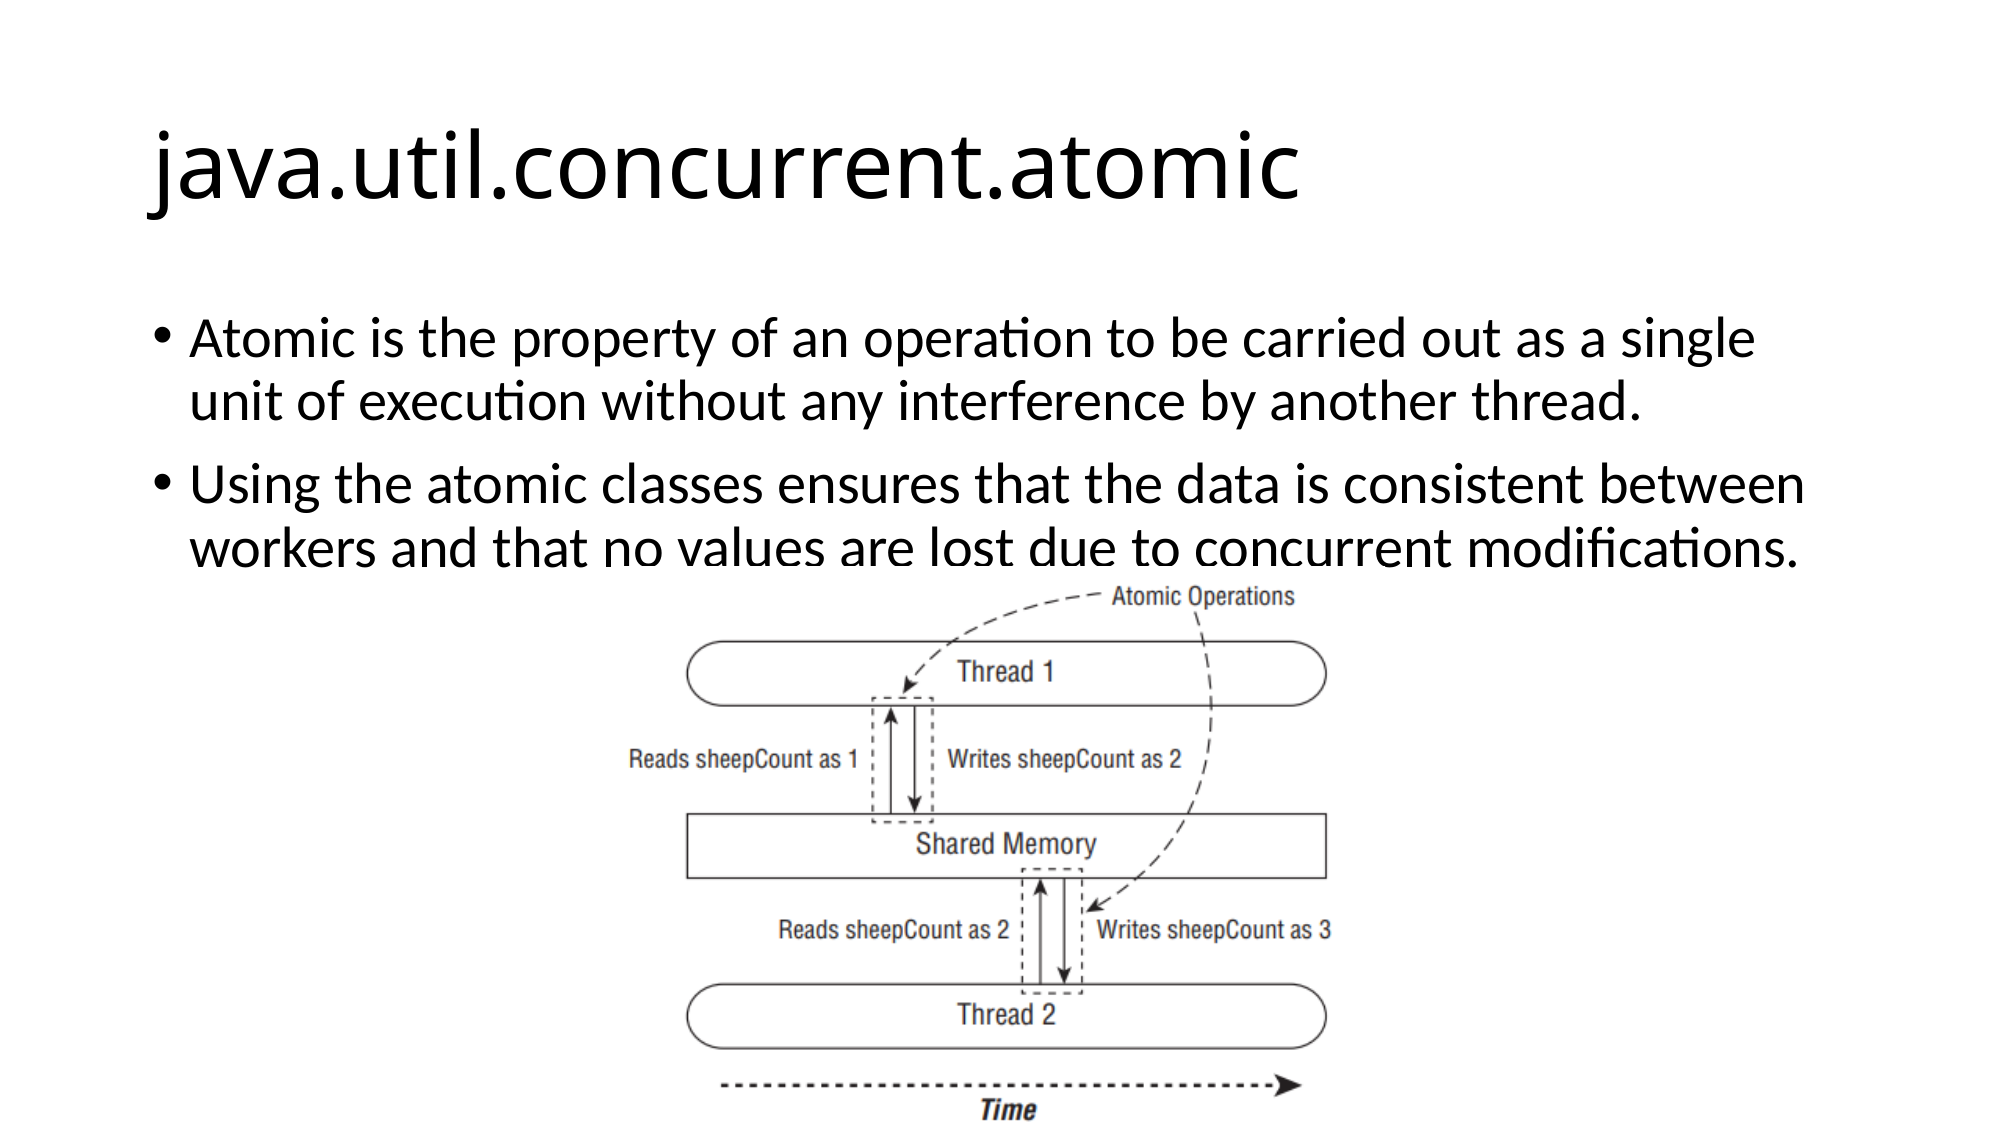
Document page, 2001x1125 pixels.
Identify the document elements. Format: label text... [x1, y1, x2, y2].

title java.util.concurrent.atomic [137, 59, 1863, 278]
list Atomic is the property of an operation to be carried out as a single unit of execution without any interference by another thread. Using the atomic classes ensures that the data is consistent between workers and that no values are lost due to concurrent modifications. [137, 299, 1863, 1014]
picture [615, 566, 1385, 1125]
